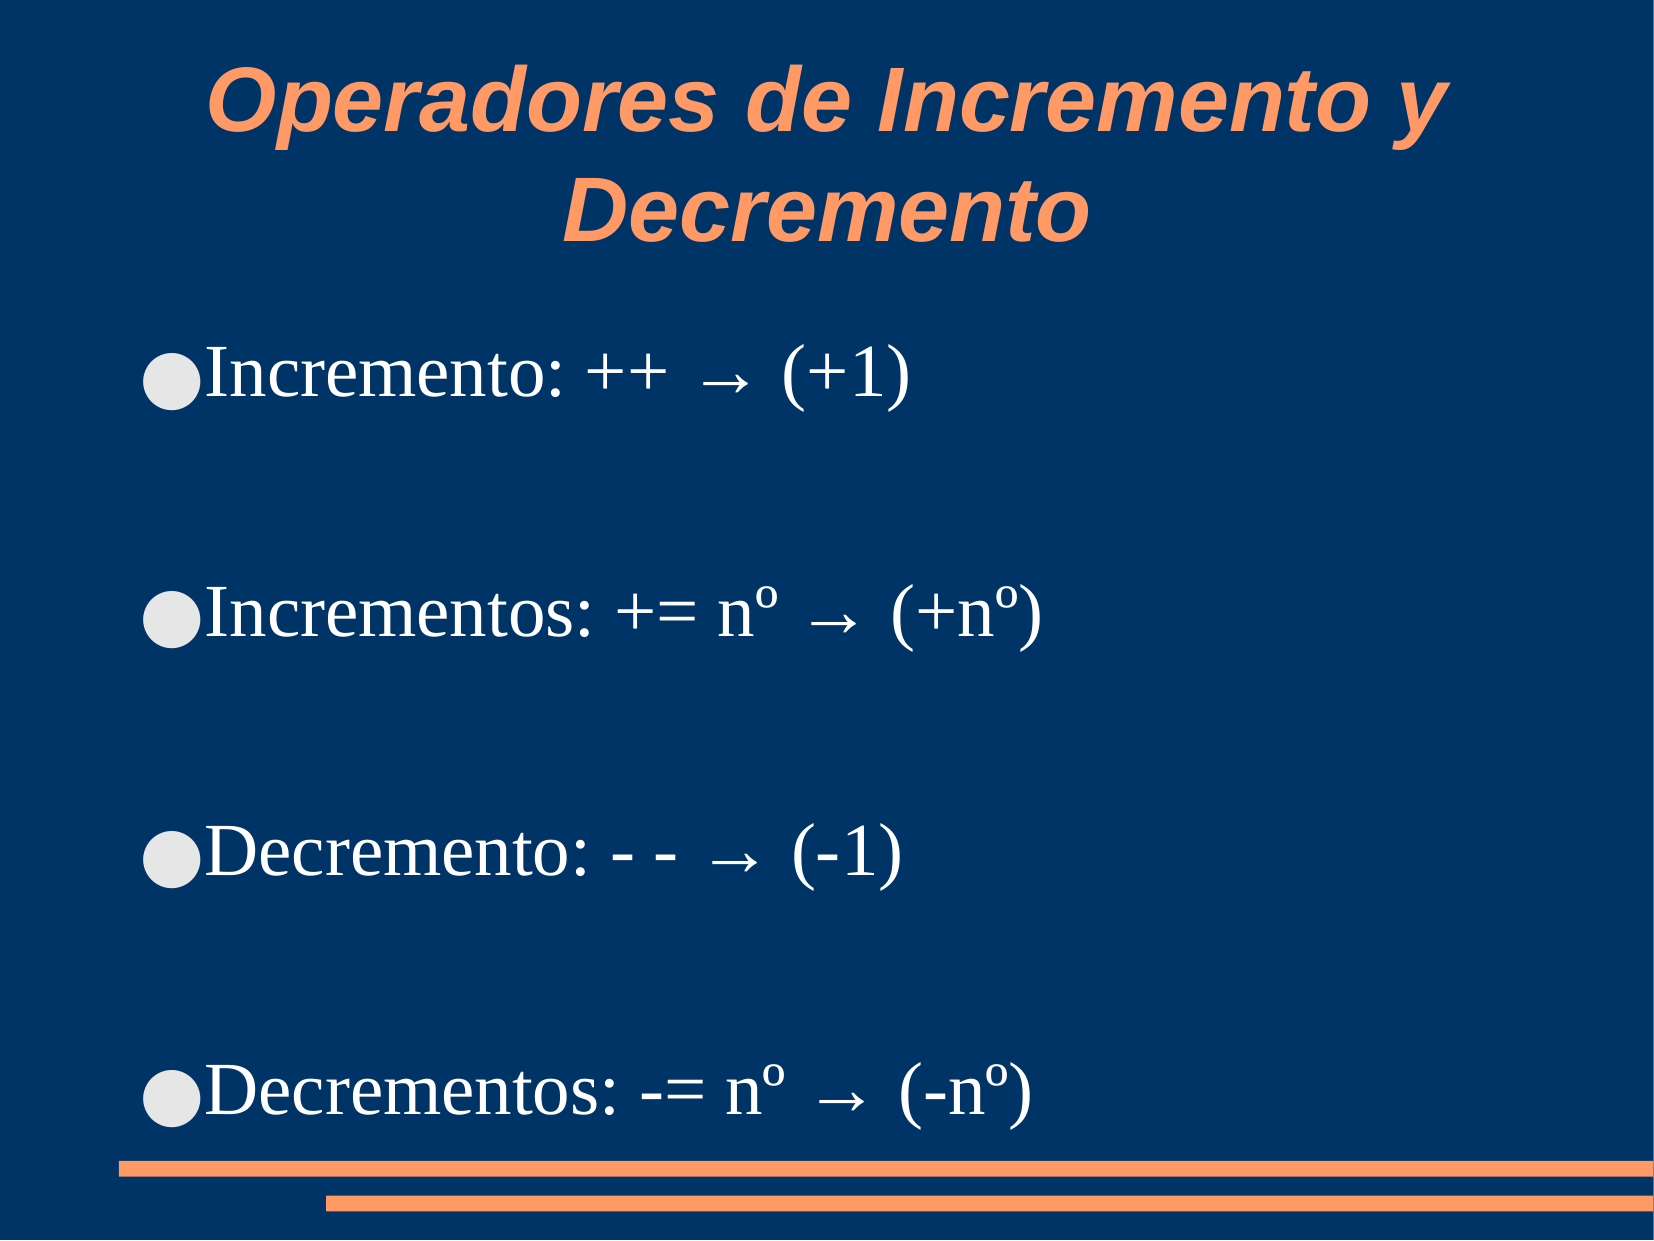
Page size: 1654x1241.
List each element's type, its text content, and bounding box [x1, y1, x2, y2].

text_box Incremento: ++ → (+1) Incrementos: += nº → (+nº) Decremento: - - → (-1) Decrementos: -= nº → (-nº) [121, 321, 1561, 1132]
text_box Operadores de Incremento y Decremento [121, 45, 1534, 255]
